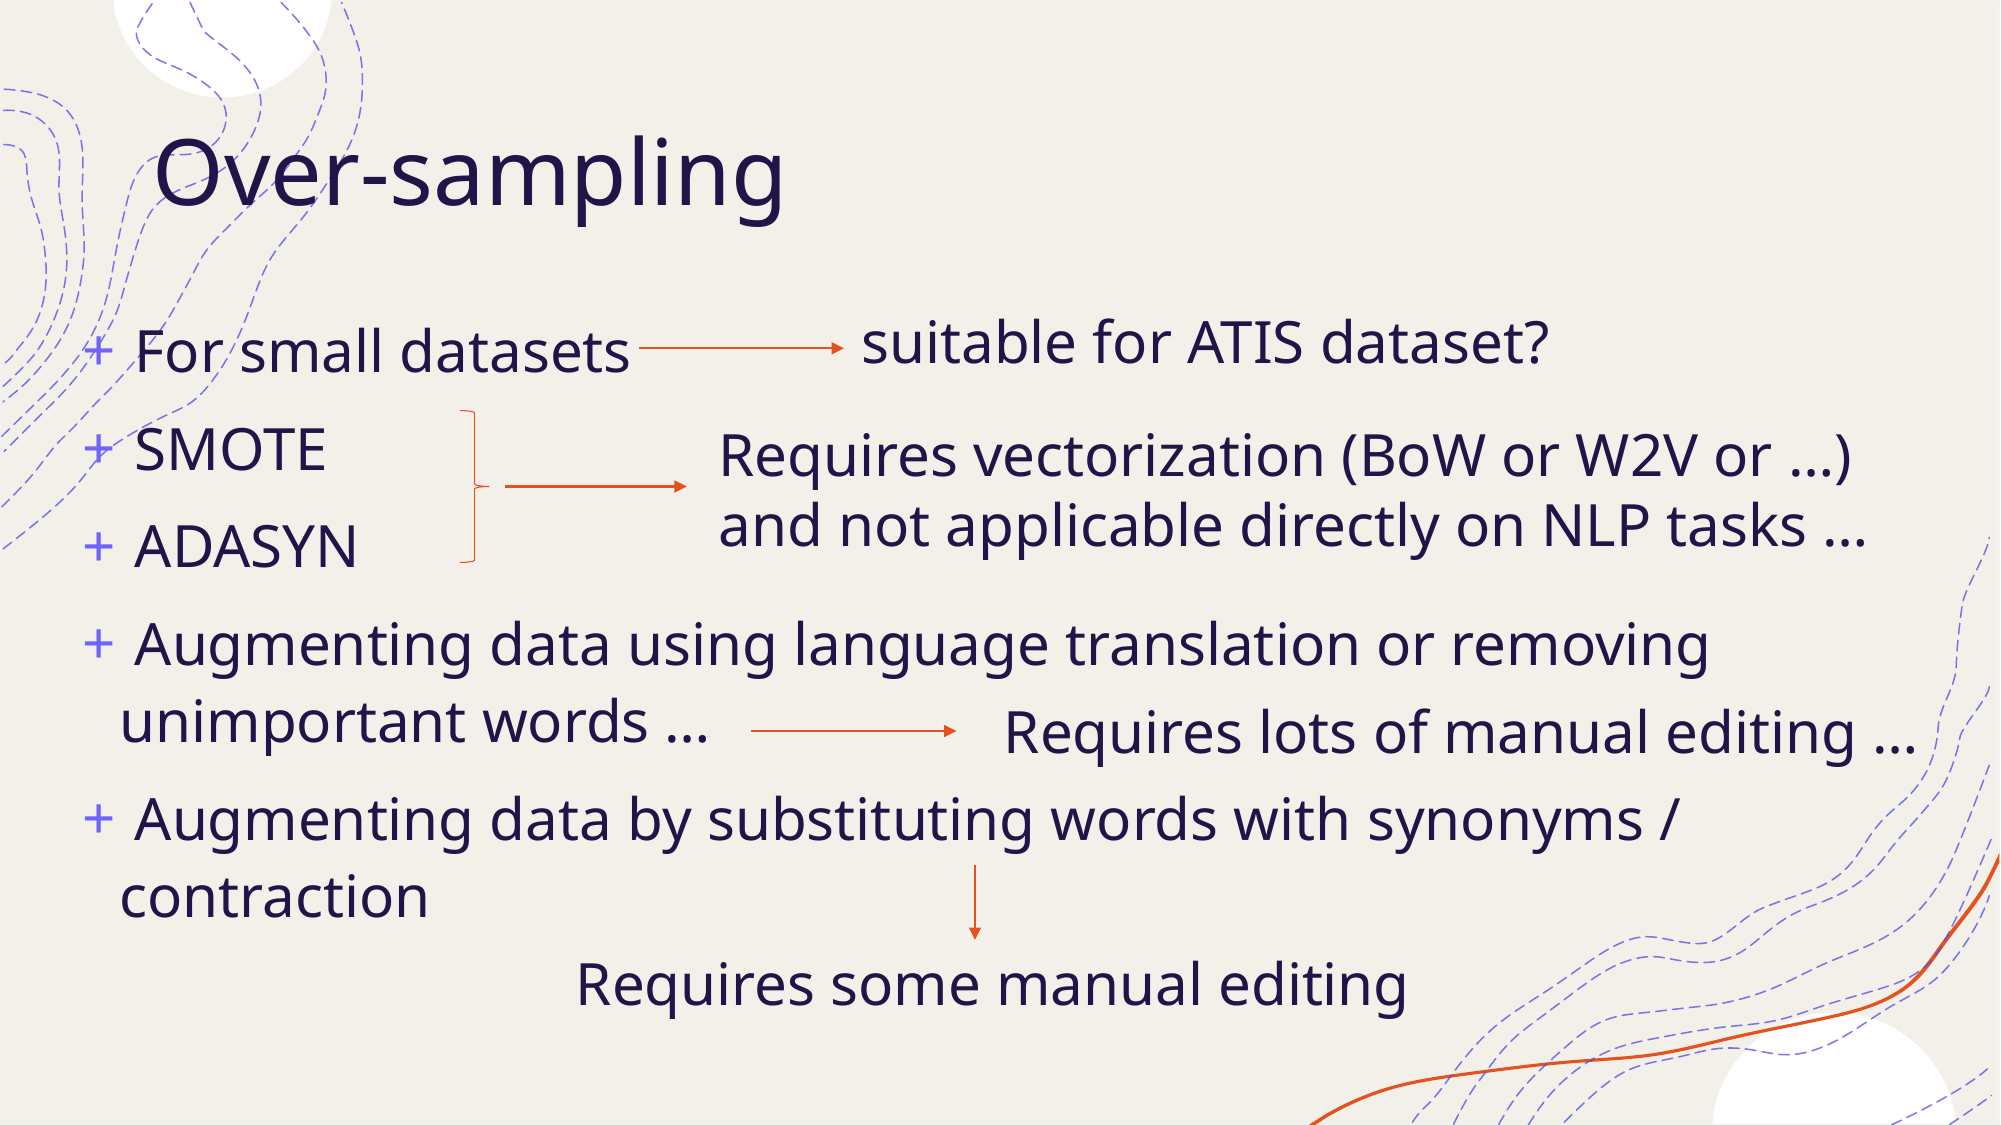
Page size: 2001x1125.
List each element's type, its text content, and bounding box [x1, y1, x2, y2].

title Over-sampling [137, 59, 1863, 278]
text_box suitable for ATIS dataset? [846, 297, 1565, 383]
text_box Requires vectorization (BoW or W2V or …) and not applicable directly on NLP tasks … [703, 410, 1946, 566]
list For small datasets SMOTE ADASYN Augmenting data using language translation or removing unimportant words … Augmenting data by substituting words with synonyms / contraction [67, 299, 1966, 1014]
text_box Requires lots of manual editing … [989, 688, 1934, 773]
text_box [459, 410, 490, 564]
text_box Requires some manual editing [561, 940, 1425, 1025]
